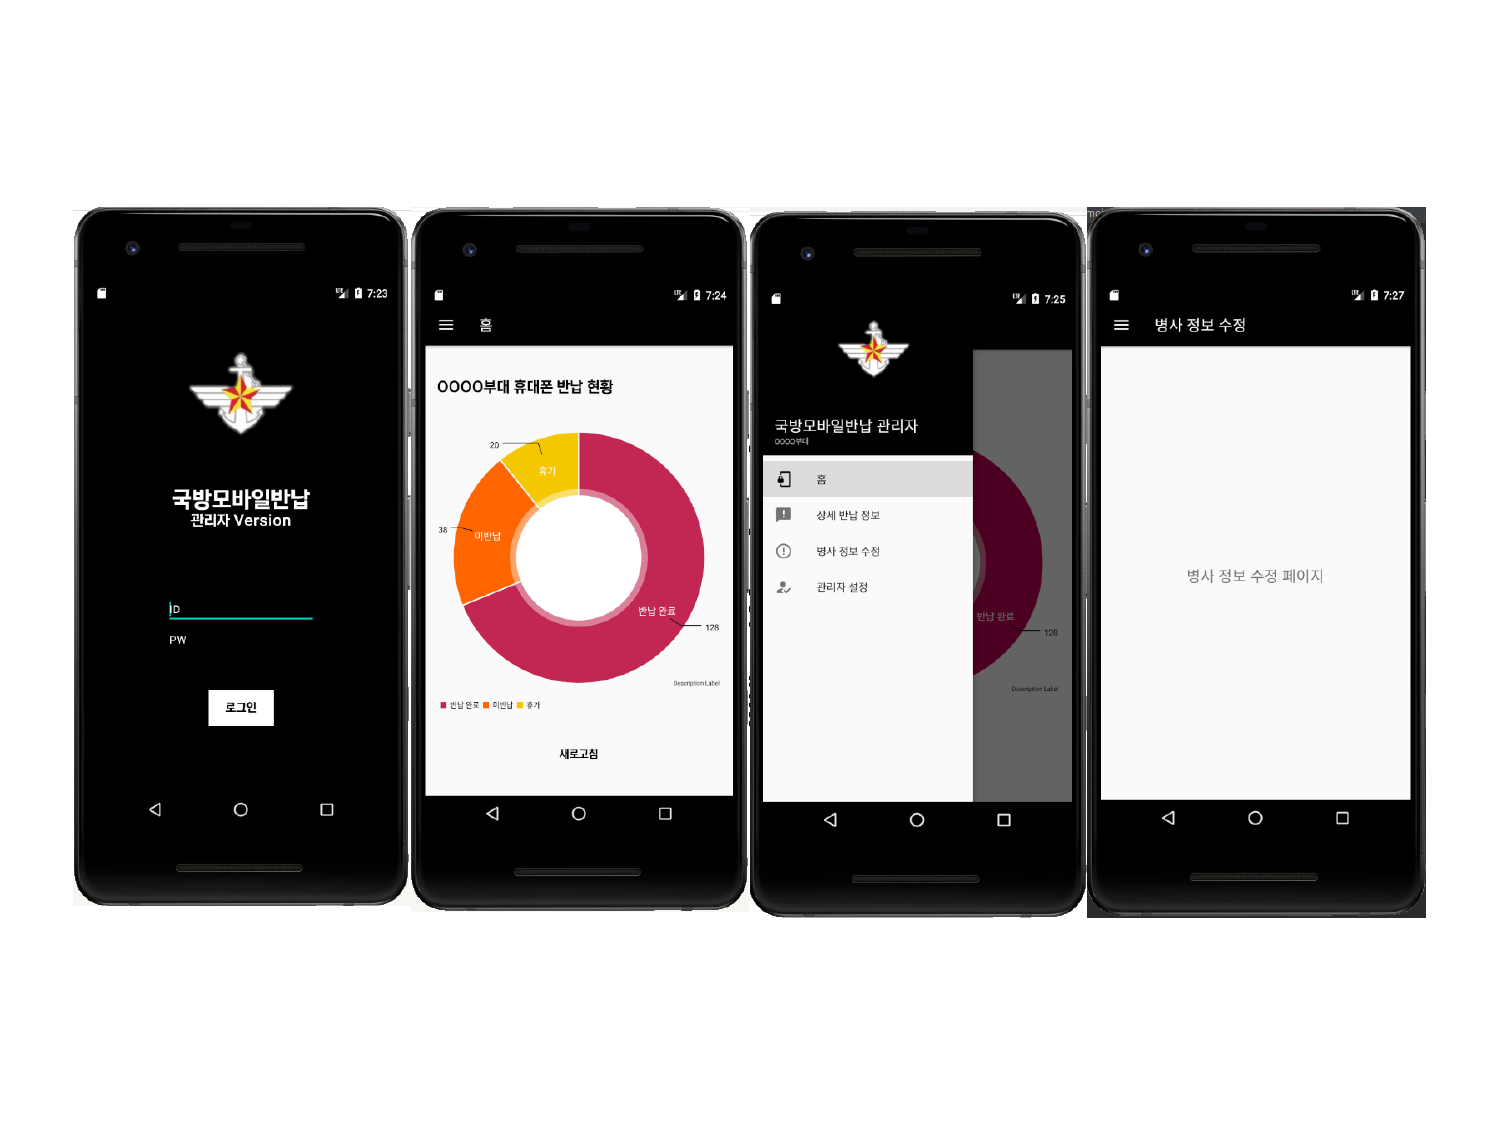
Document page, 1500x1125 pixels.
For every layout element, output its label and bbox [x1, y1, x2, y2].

picture [73, 207, 1426, 918]
